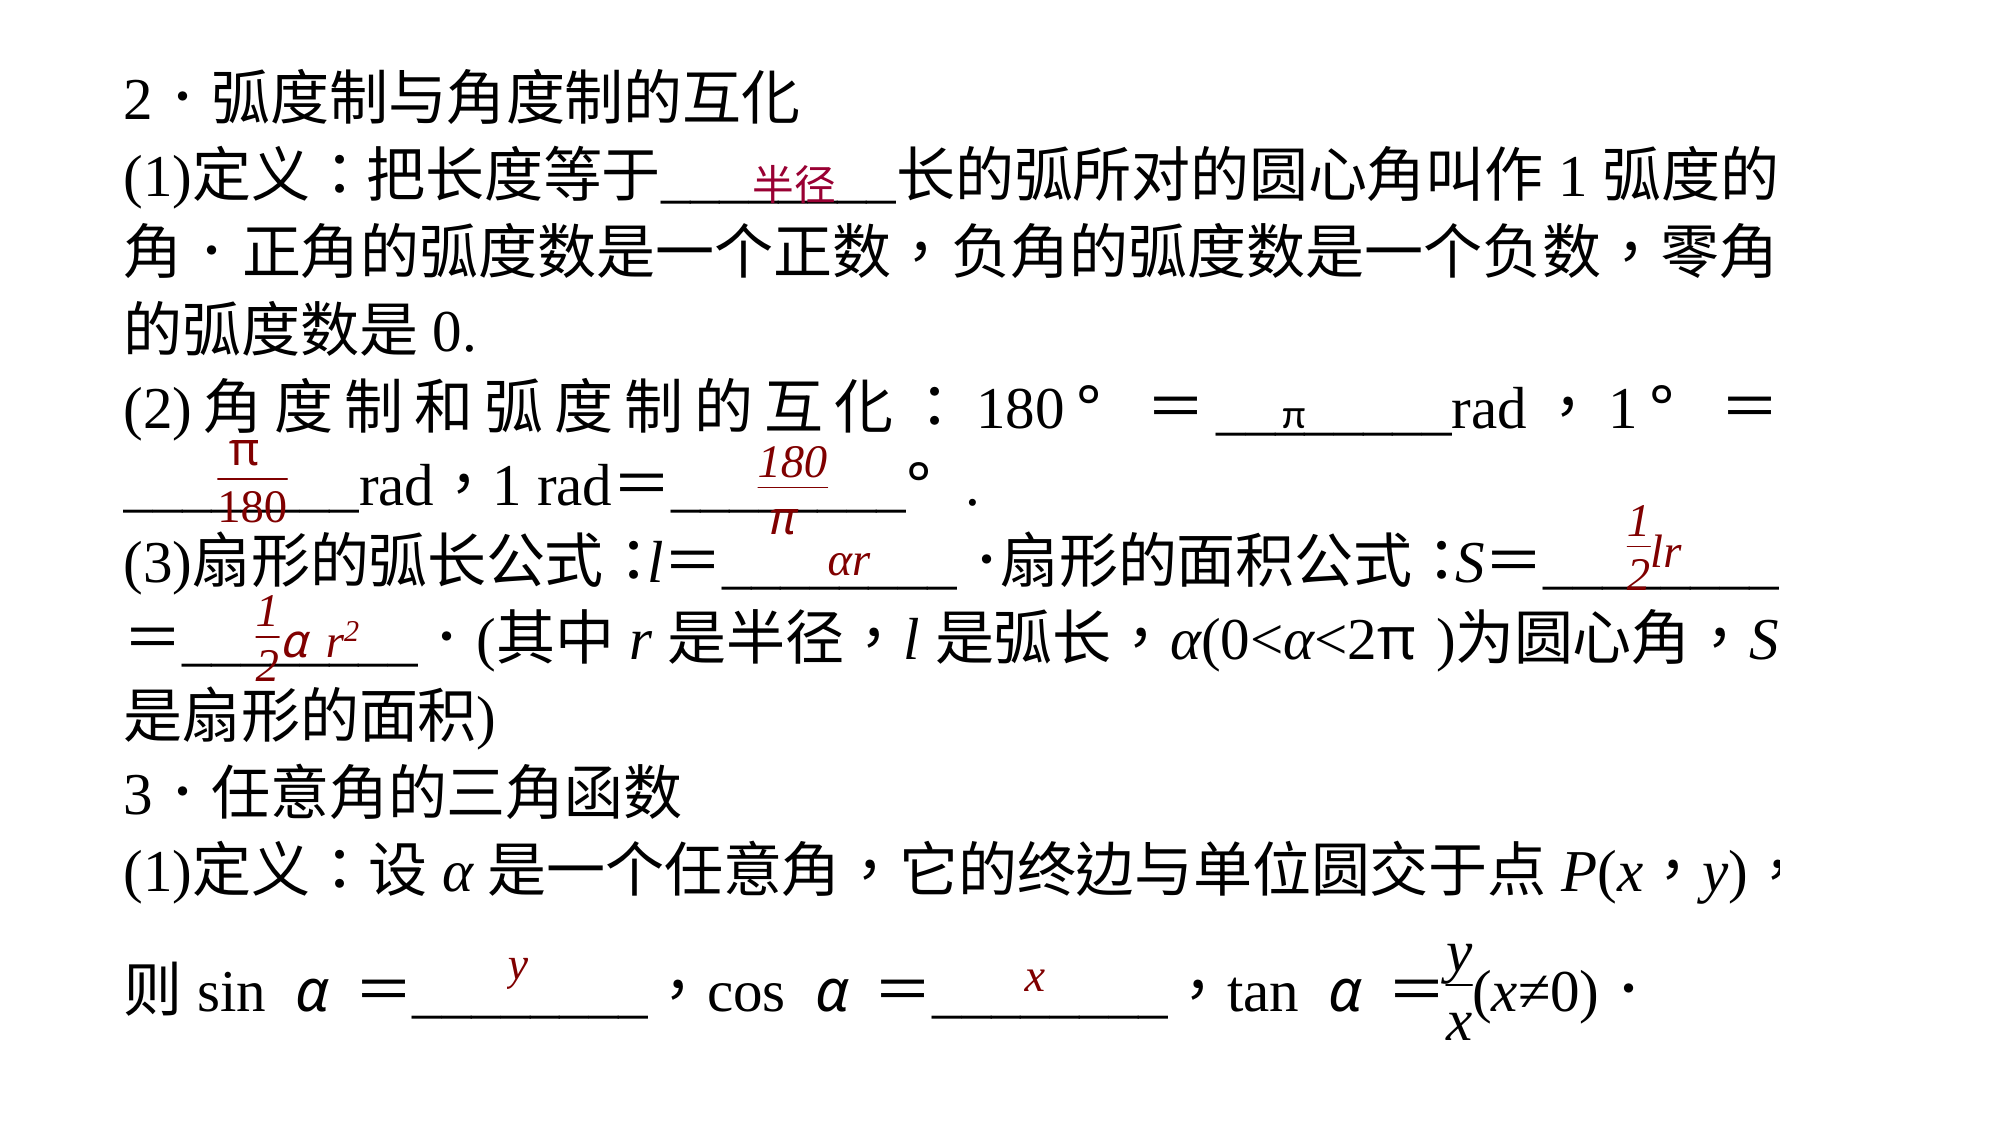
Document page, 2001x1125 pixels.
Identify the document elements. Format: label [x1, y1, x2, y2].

text_box [255, 576, 458, 720]
text_box [1626, 486, 1791, 629]
text_box [757, 431, 1078, 573]
text_box [827, 528, 1148, 671]
text_box [217, 416, 538, 558]
text_box [1024, 944, 1094, 1022]
text_box [507, 932, 606, 1012]
text_box [123, 59, 1783, 1066]
